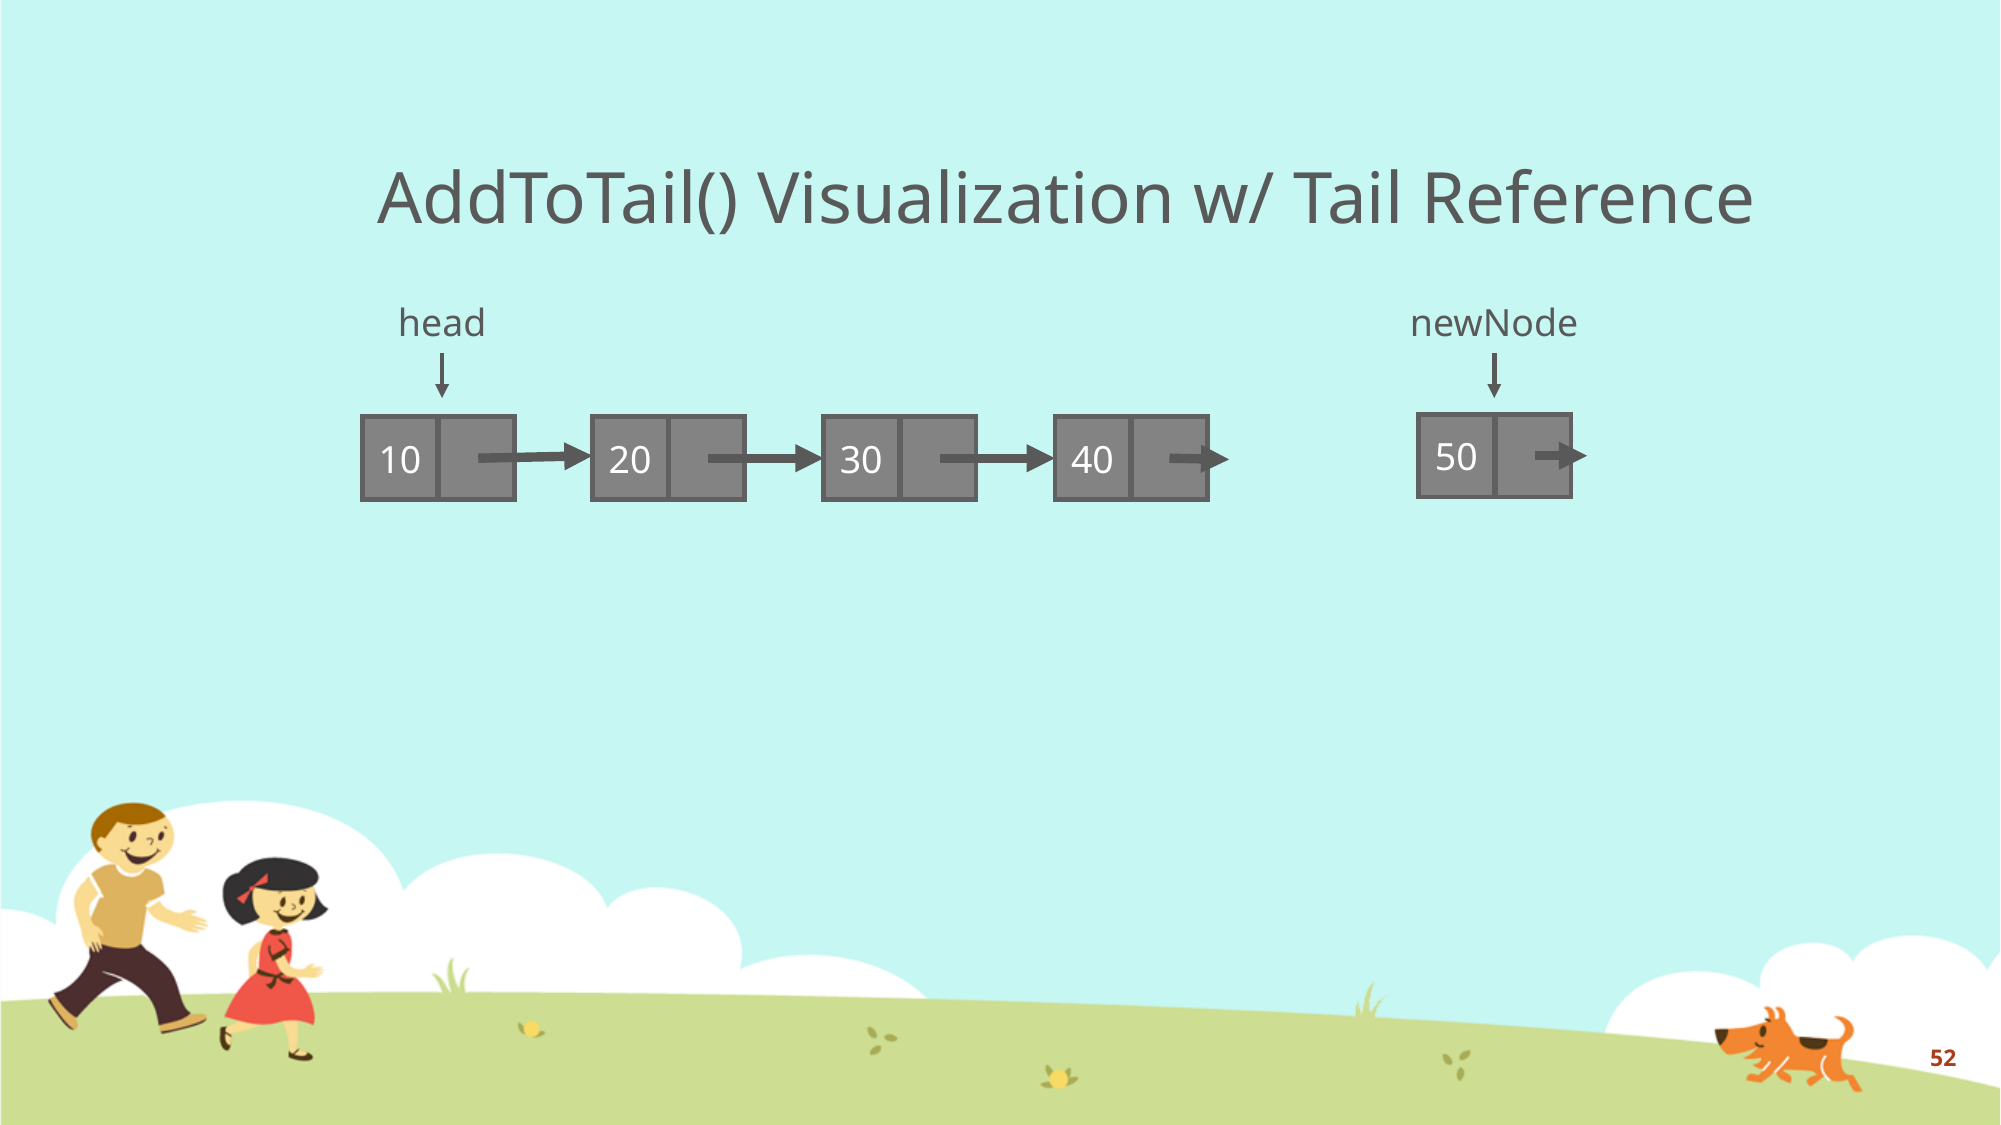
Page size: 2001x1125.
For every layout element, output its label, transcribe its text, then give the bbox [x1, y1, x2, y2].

text_box 40 [1054, 416, 1131, 501]
text_box [438, 416, 516, 501]
text_box newNode [1395, 291, 1594, 352]
text_box [899, 416, 977, 501]
text_box head [383, 291, 502, 352]
text_box [1131, 416, 1208, 501]
text_box [668, 416, 746, 501]
picture [0, 0, 2001, 1125]
text_box 50 [1418, 413, 1494, 498]
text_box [478, 455, 593, 459]
text_box [1494, 413, 1572, 498]
text_box 10 [361, 416, 438, 501]
title AddToTail() Visualization w/ Tail Reference [362, 50, 1900, 247]
slide_number 52 [1899, 1030, 1988, 1088]
text_box 30 [823, 416, 899, 501]
text_box 20 [591, 416, 668, 501]
